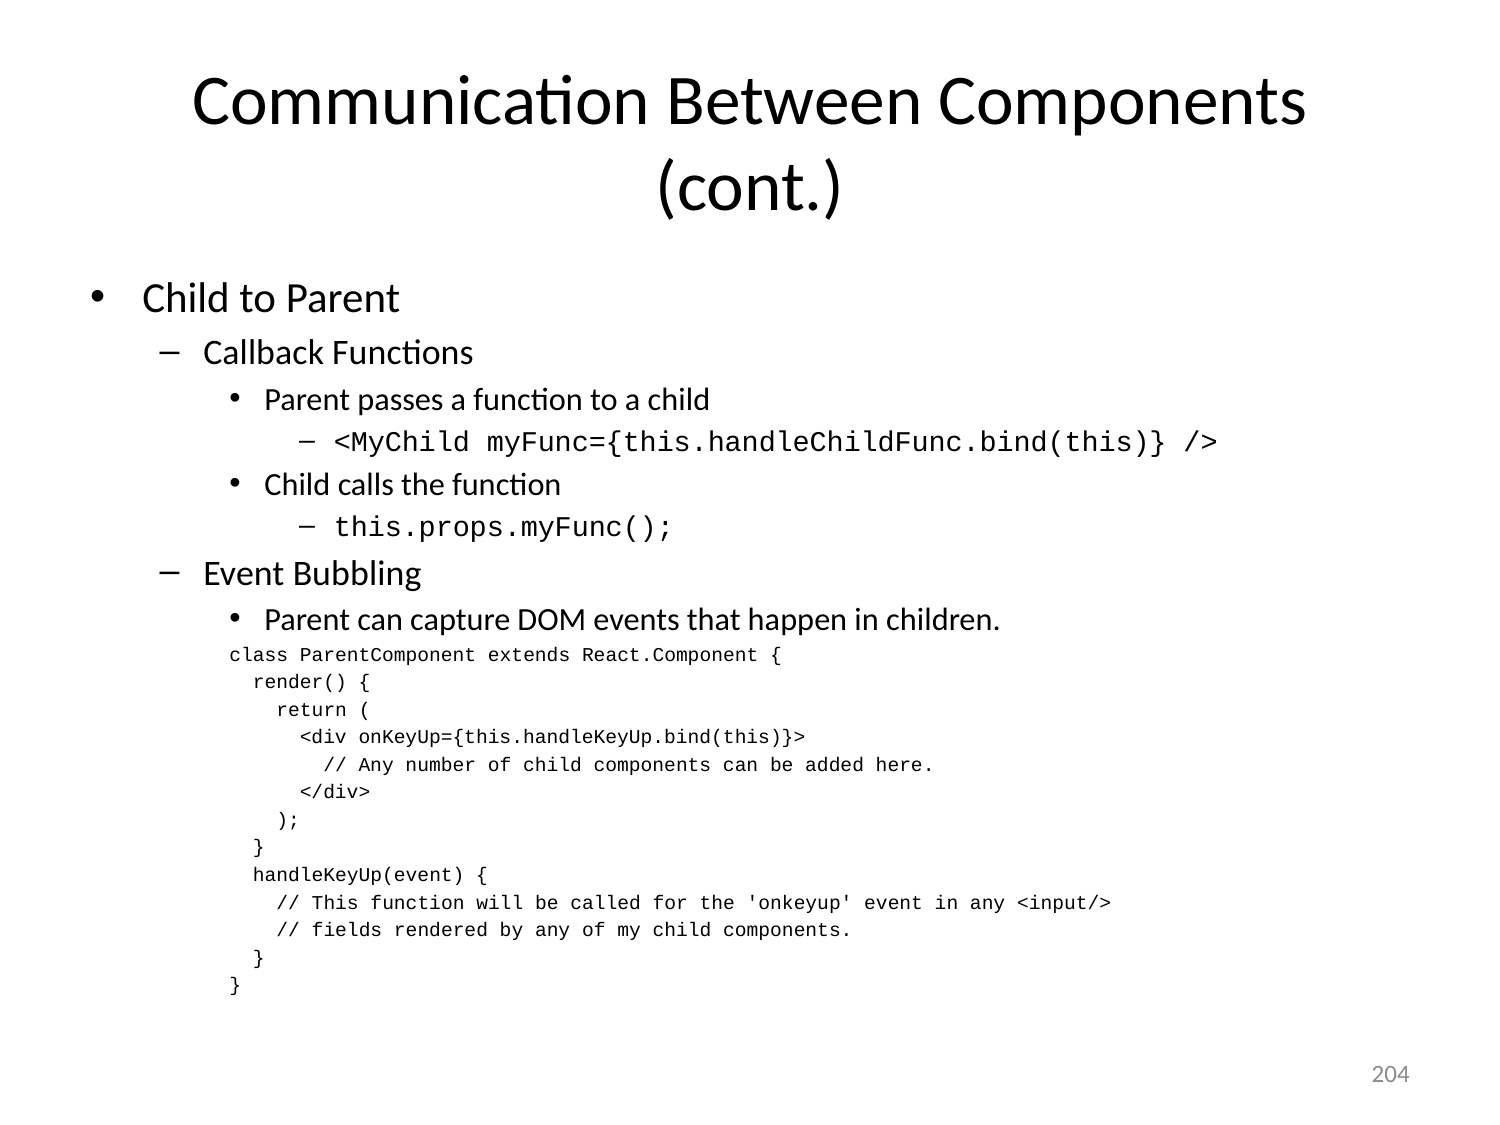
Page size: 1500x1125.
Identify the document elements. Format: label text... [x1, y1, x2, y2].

title Communication Between Components (cont.) [75, 45, 1425, 233]
slide_number 204 [1074, 1042, 1425, 1103]
list Child to Parent Callback Functions Parent passes a function to a child <MyChild myFunc={this.handleChildFunc.bind(this)} /> Child calls the function this.props.myFunc(); Event Bubbling Parent can capture DOM events that happen in children. class ParentComponent extends React.Component { render() { return ( <div onKeyUp={this.handleKeyUp.bind(this)}> // Any number of child components can be added here. </div> ); } handleKeyUp(event) { // This function will be called for the 'onkeyup' event in any <input/> // fields rendered by any of my child components. } } [75, 262, 1425, 1005]
